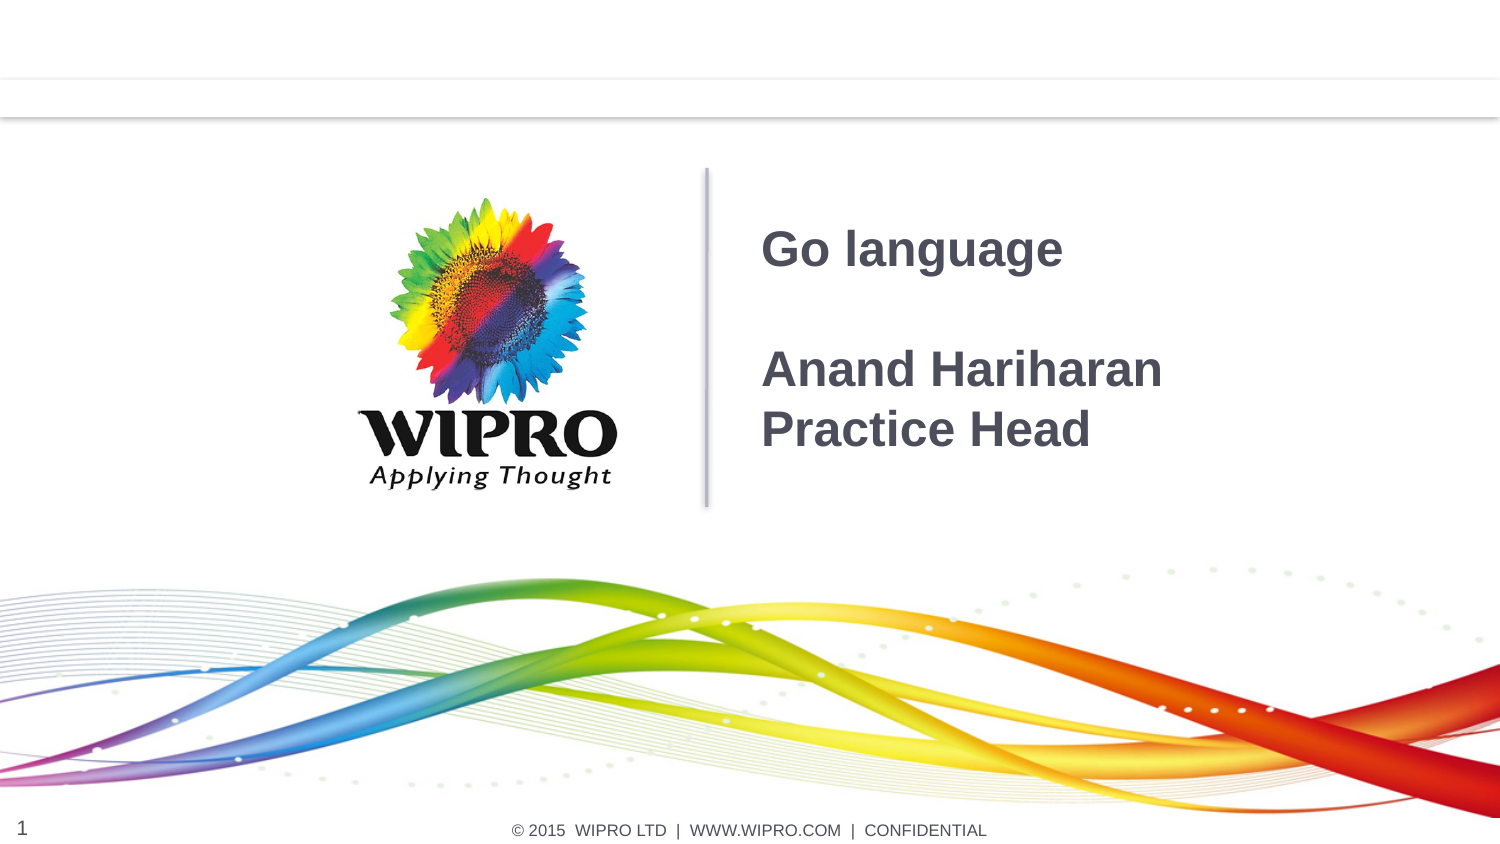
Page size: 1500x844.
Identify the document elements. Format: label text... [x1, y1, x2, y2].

picture [346, 188, 629, 502]
title Go language Anand Hariharan Practice Head [745, 159, 1436, 513]
picture [0, 550, 1500, 818]
